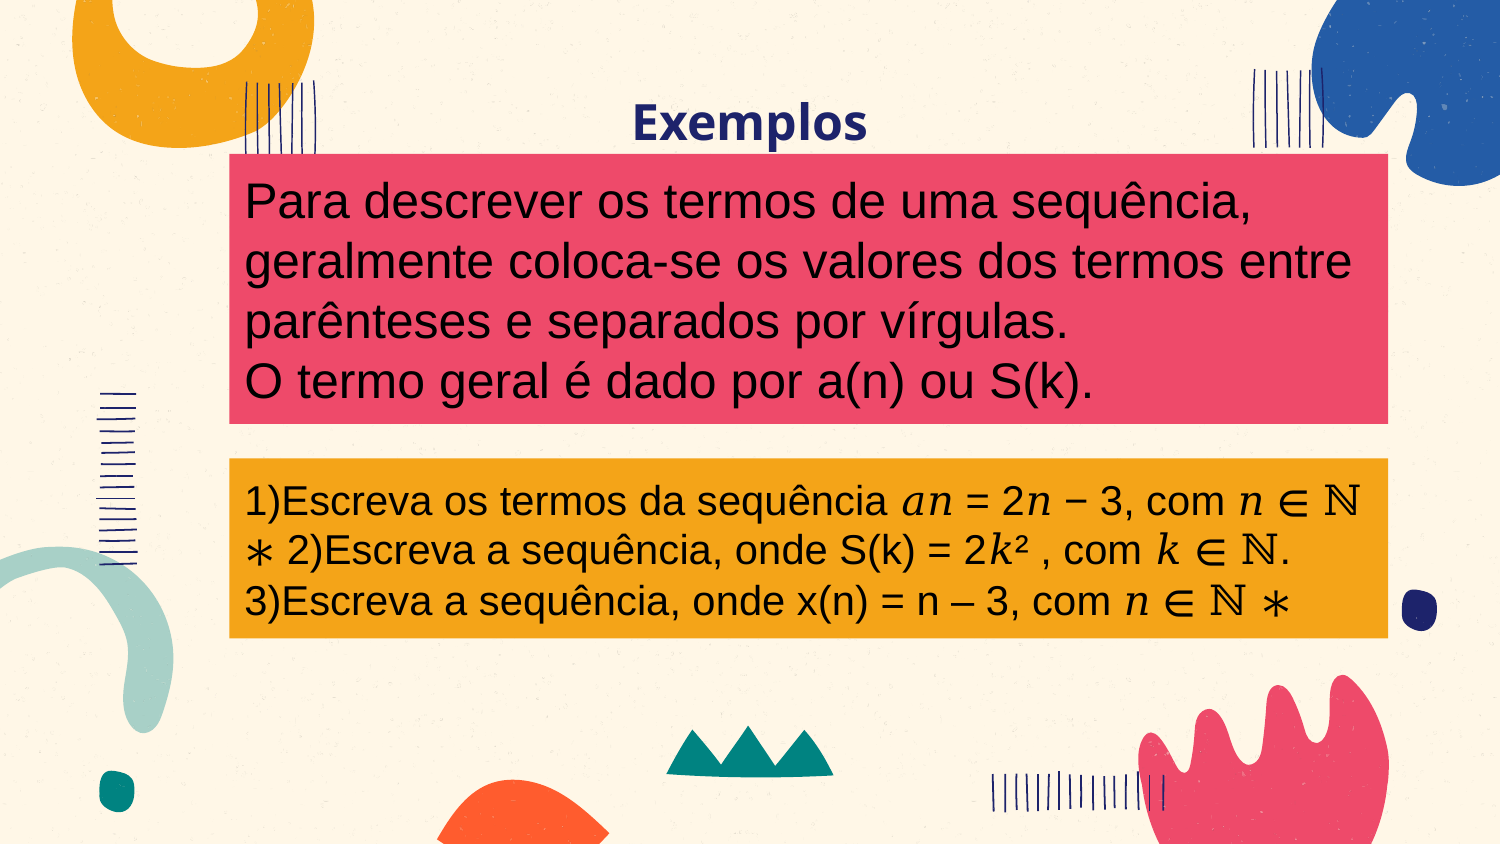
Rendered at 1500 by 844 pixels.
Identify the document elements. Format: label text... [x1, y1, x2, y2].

text_box Para descrever os termos de uma sequência, geralmente coloca-se os valores dos termos entre parênteses e separados por vírgulas. O termo geral é dado por a(n) ou S(k). [229, 153, 1389, 424]
title Exemplos [290, 82, 1210, 153]
text_box 1)Escreva os termos da sequência 𝑎𝑛 = 2𝑛 − 3, com 𝑛 ∈ ℕ ∗ 2)Escreva a sequência, onde S(k) = 2𝑘² , com 𝑘 ∈ ℕ. 3)Escreva a sequência, onde x(n) = n – 3, com 𝑛 ∈ ℕ ∗ [229, 458, 1389, 639]
picture [0, 0, 1500, 844]
text_box [666, 725, 834, 778]
